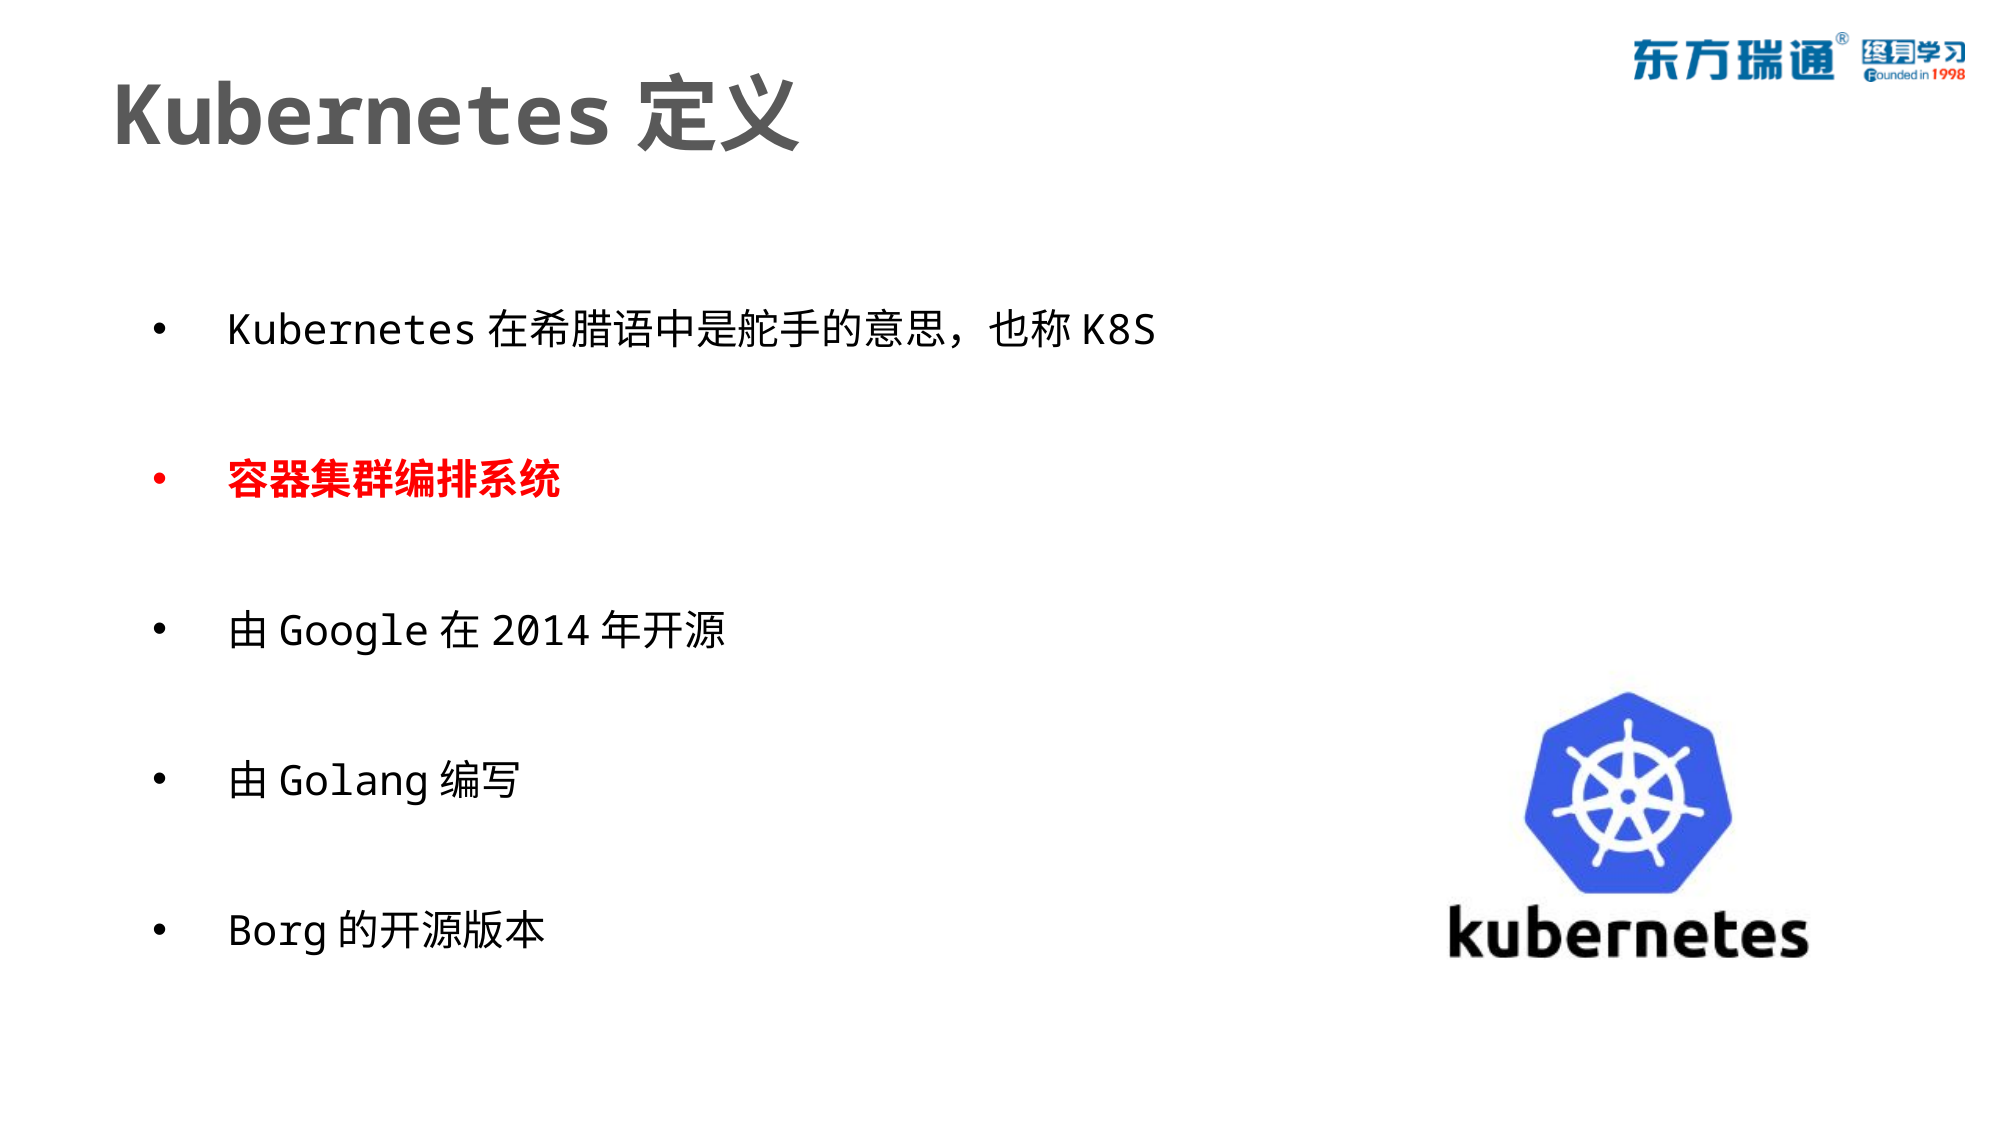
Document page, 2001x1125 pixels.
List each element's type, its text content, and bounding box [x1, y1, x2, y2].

list Kubernetes在希腊语中是舵手的意思，也称K8S 容器集群编排系统 由Google在2014年开源 由Golang编写 Borg的开源版本 [137, 295, 1863, 983]
picture [1634, 32, 1965, 82]
title Kubernetes定义 [99, 45, 1825, 177]
picture [1433, 666, 1842, 983]
